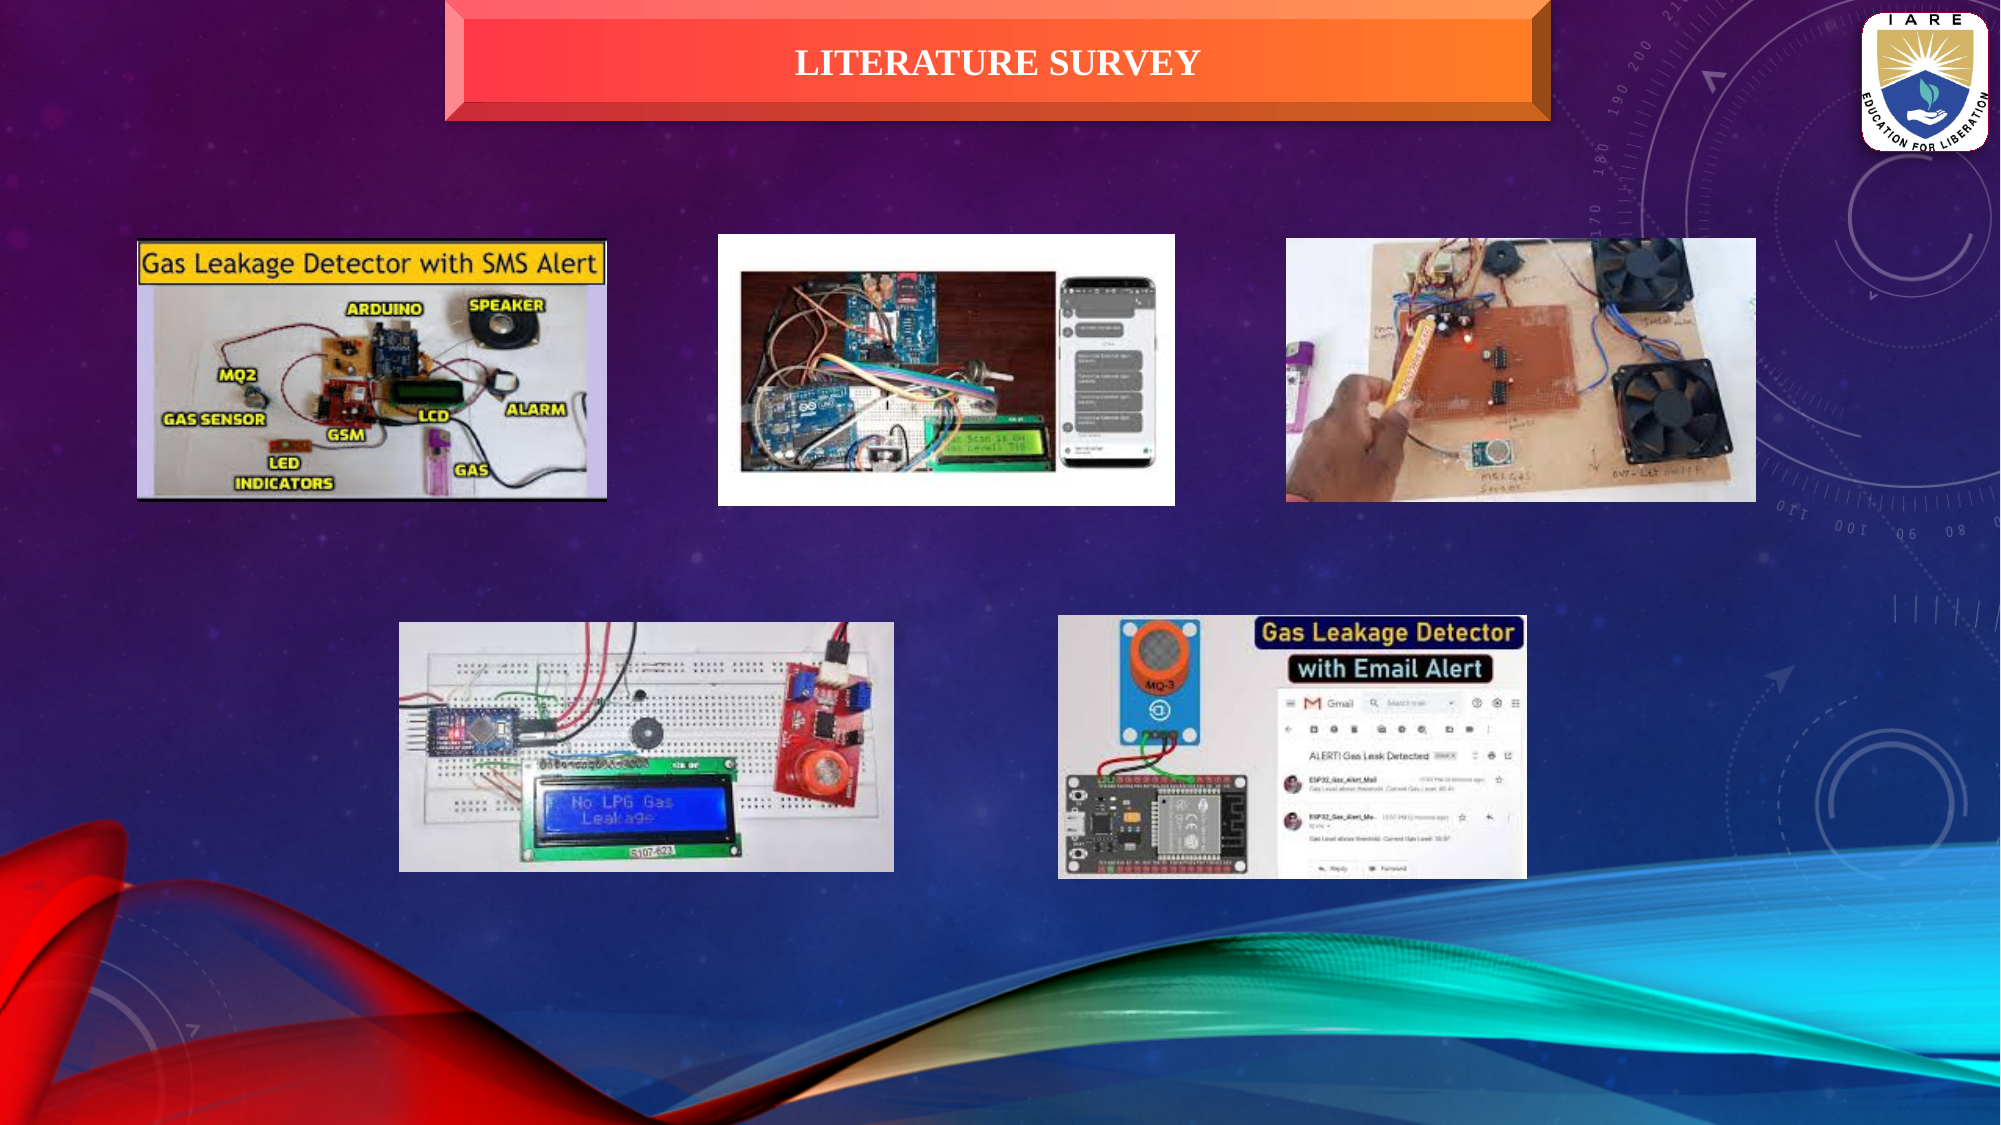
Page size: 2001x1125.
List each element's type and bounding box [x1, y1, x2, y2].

picture [1057, 615, 1528, 879]
picture [399, 622, 894, 872]
text_box [0, 0, 2000, 1125]
picture [136, 238, 607, 502]
picture [717, 234, 1175, 506]
picture [1286, 238, 1756, 502]
